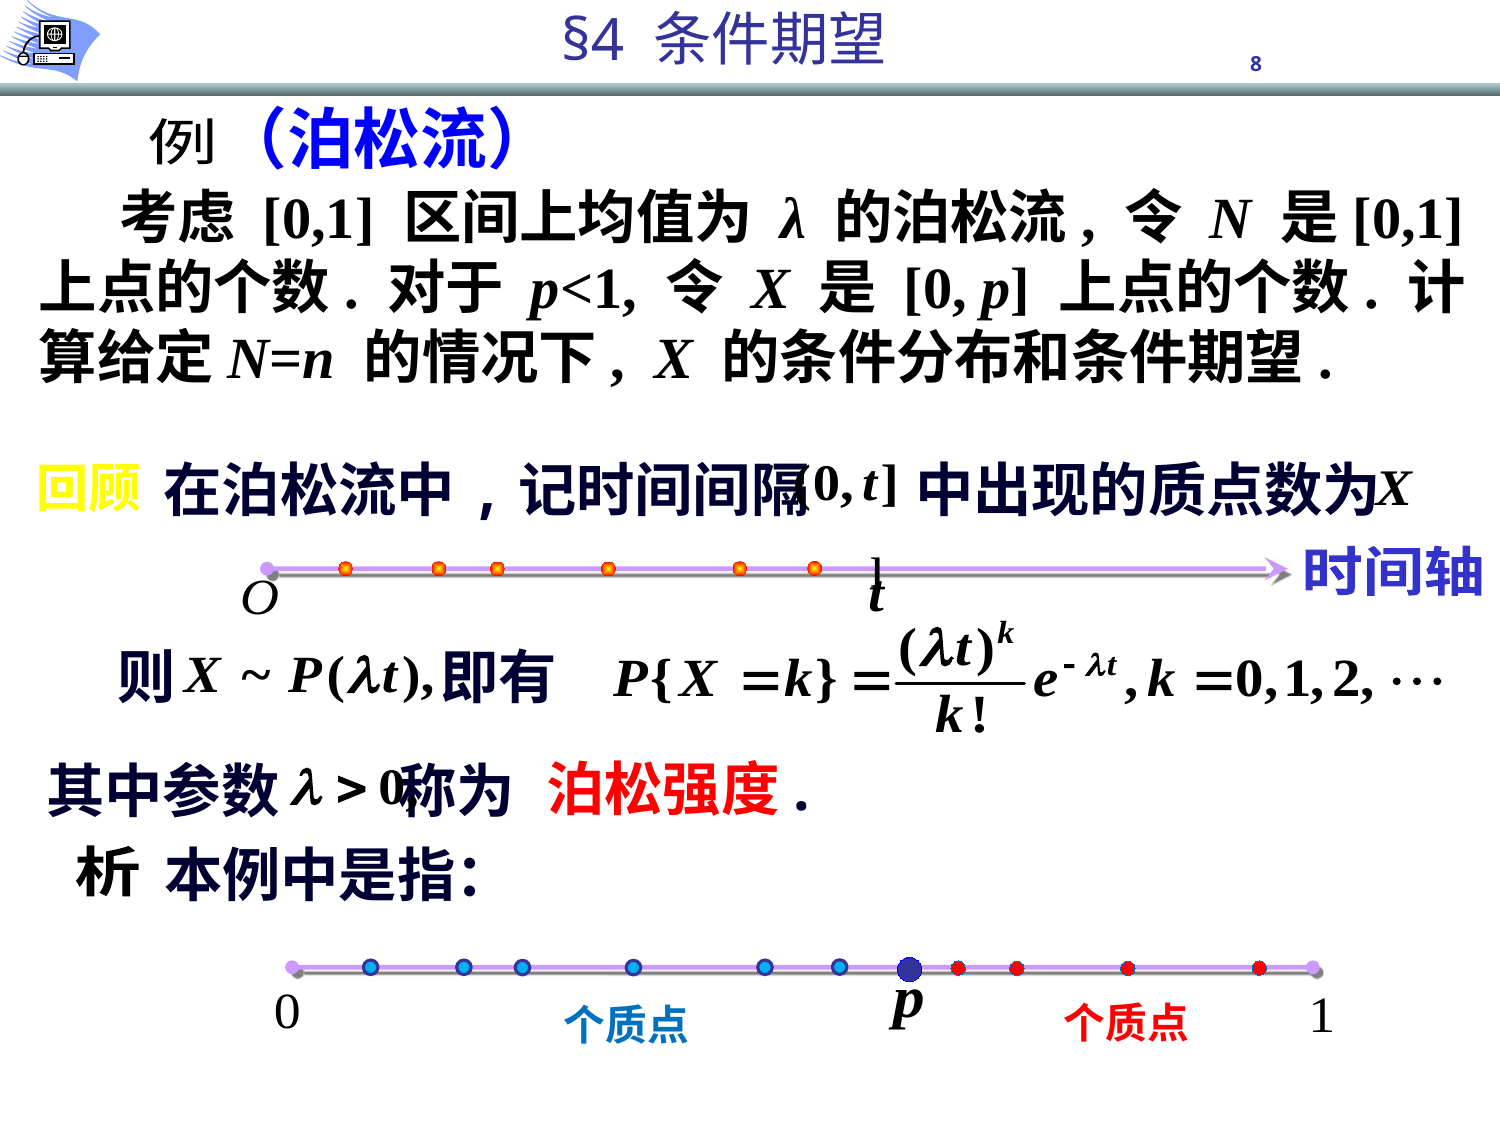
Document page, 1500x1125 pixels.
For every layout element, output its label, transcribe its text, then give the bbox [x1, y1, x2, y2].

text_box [600, 605, 1450, 746]
text_box [950, 960, 966, 976]
text_box [1120, 961, 1136, 976]
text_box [1303, 986, 1342, 1044]
text_box [490, 561, 505, 577]
text_box [601, 561, 616, 577]
text_box [1267, 558, 1288, 580]
text_box [285, 961, 363, 974]
text_box [431, 561, 447, 577]
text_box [855, 546, 901, 603]
text_box [338, 561, 353, 577]
text_box 考虑 [0,1] 区间上均值为 λ 的泊松流, 令 N 是[0,1]上点的个数. 对于 p<1, 令 X 是 [0, p] 上点的个数. 计算给定N=n 的情况下, X 的条件分布和条件期望. [24, 172, 1488, 398]
text_box [1009, 961, 1025, 976]
text_box （泊松流） [205, 89, 1087, 185]
text_box [363, 960, 378, 975]
text_box [897, 957, 922, 975]
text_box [31, 730, 979, 831]
text_box [1252, 960, 1267, 976]
text_box [1267, 961, 1320, 974]
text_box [264, 982, 314, 1045]
text_box [515, 960, 530, 975]
text_box [456, 960, 472, 975]
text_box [873, 976, 937, 1048]
text_box [626, 960, 641, 975]
text_box [832, 959, 847, 975]
text_box [757, 960, 773, 975]
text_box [232, 568, 293, 630]
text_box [102, 632, 664, 719]
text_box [148, 444, 1450, 531]
text_box [261, 562, 273, 566]
text_box [732, 561, 748, 577]
text_box [807, 561, 822, 576]
